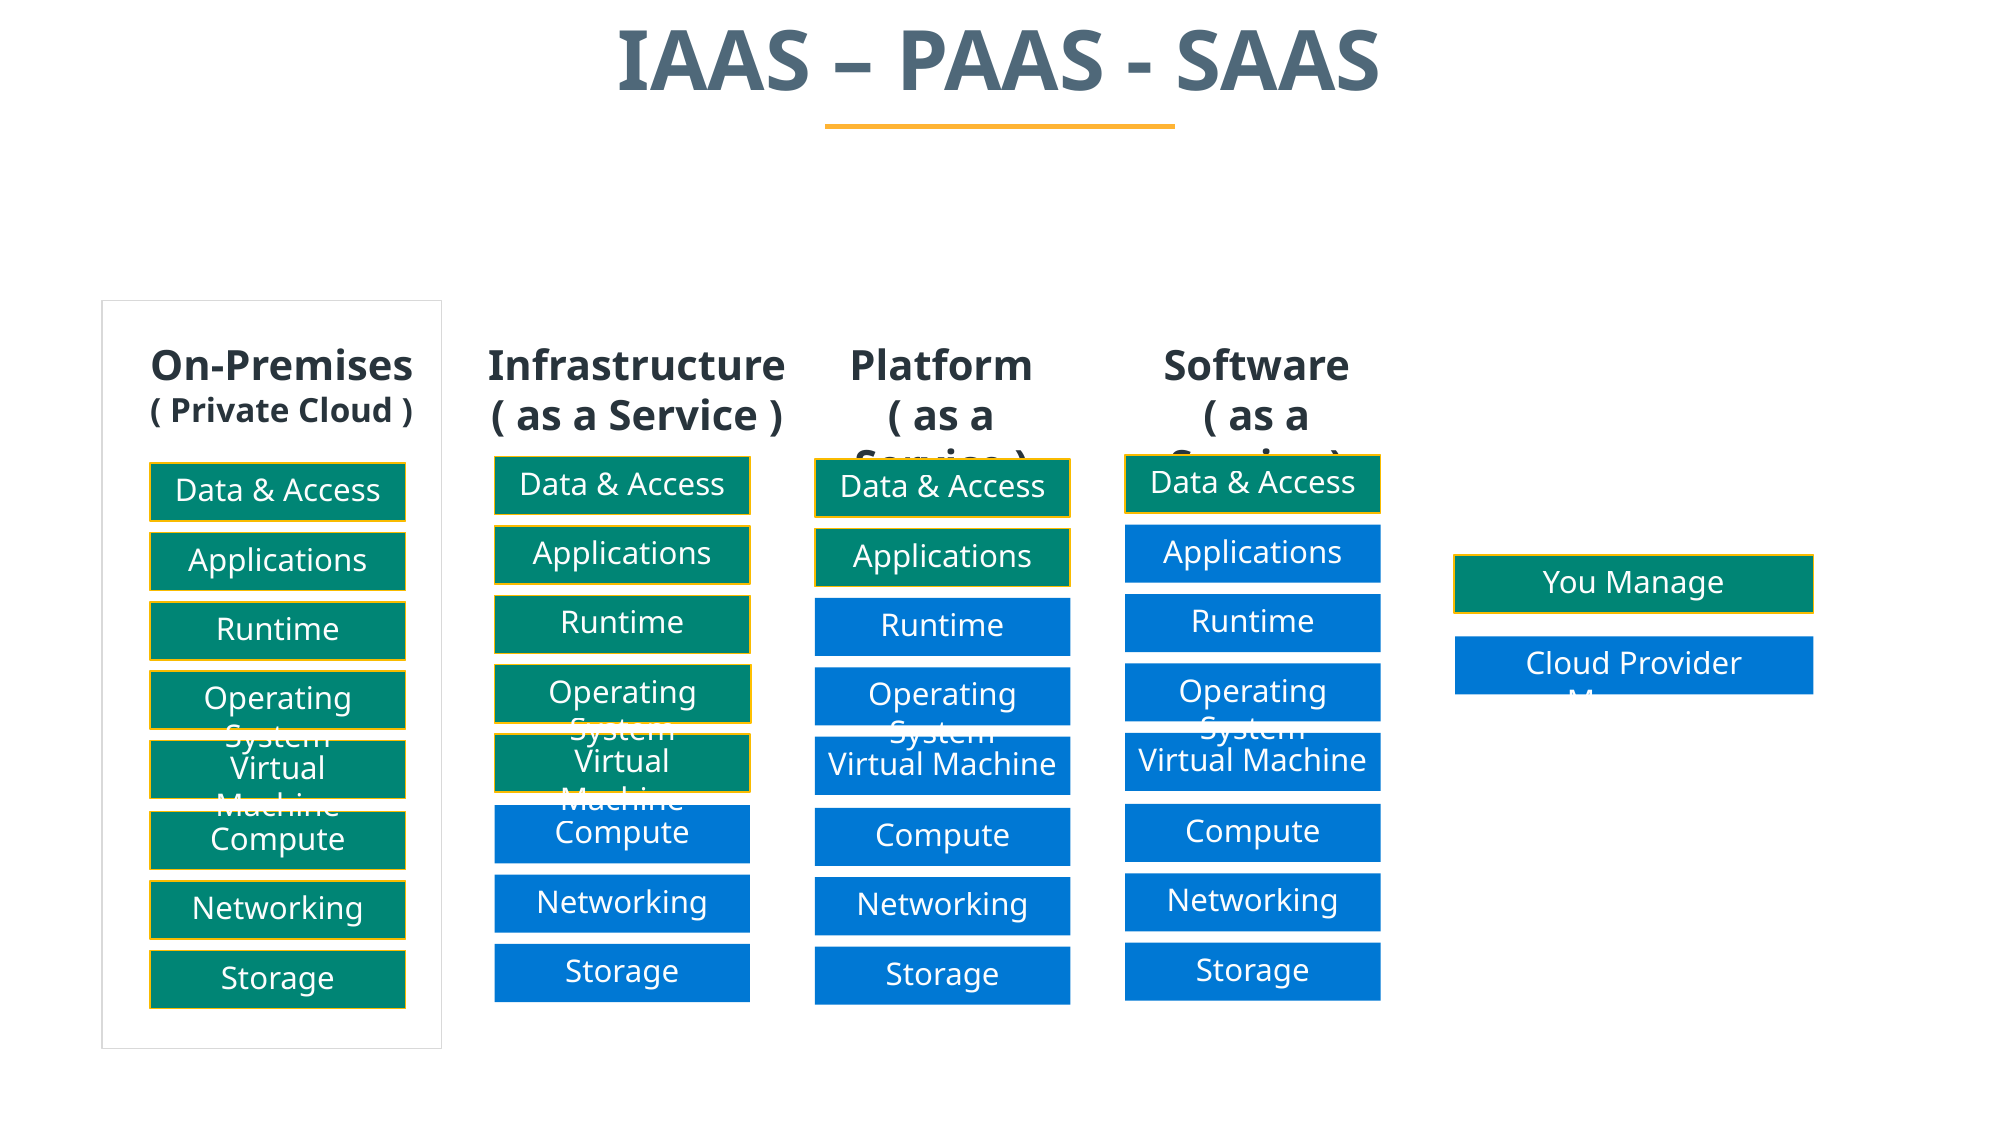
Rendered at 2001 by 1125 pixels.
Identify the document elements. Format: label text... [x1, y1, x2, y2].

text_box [102, 300, 1814, 1049]
text_box IAAS – PAAS - SAAS [0, 0, 2000, 115]
